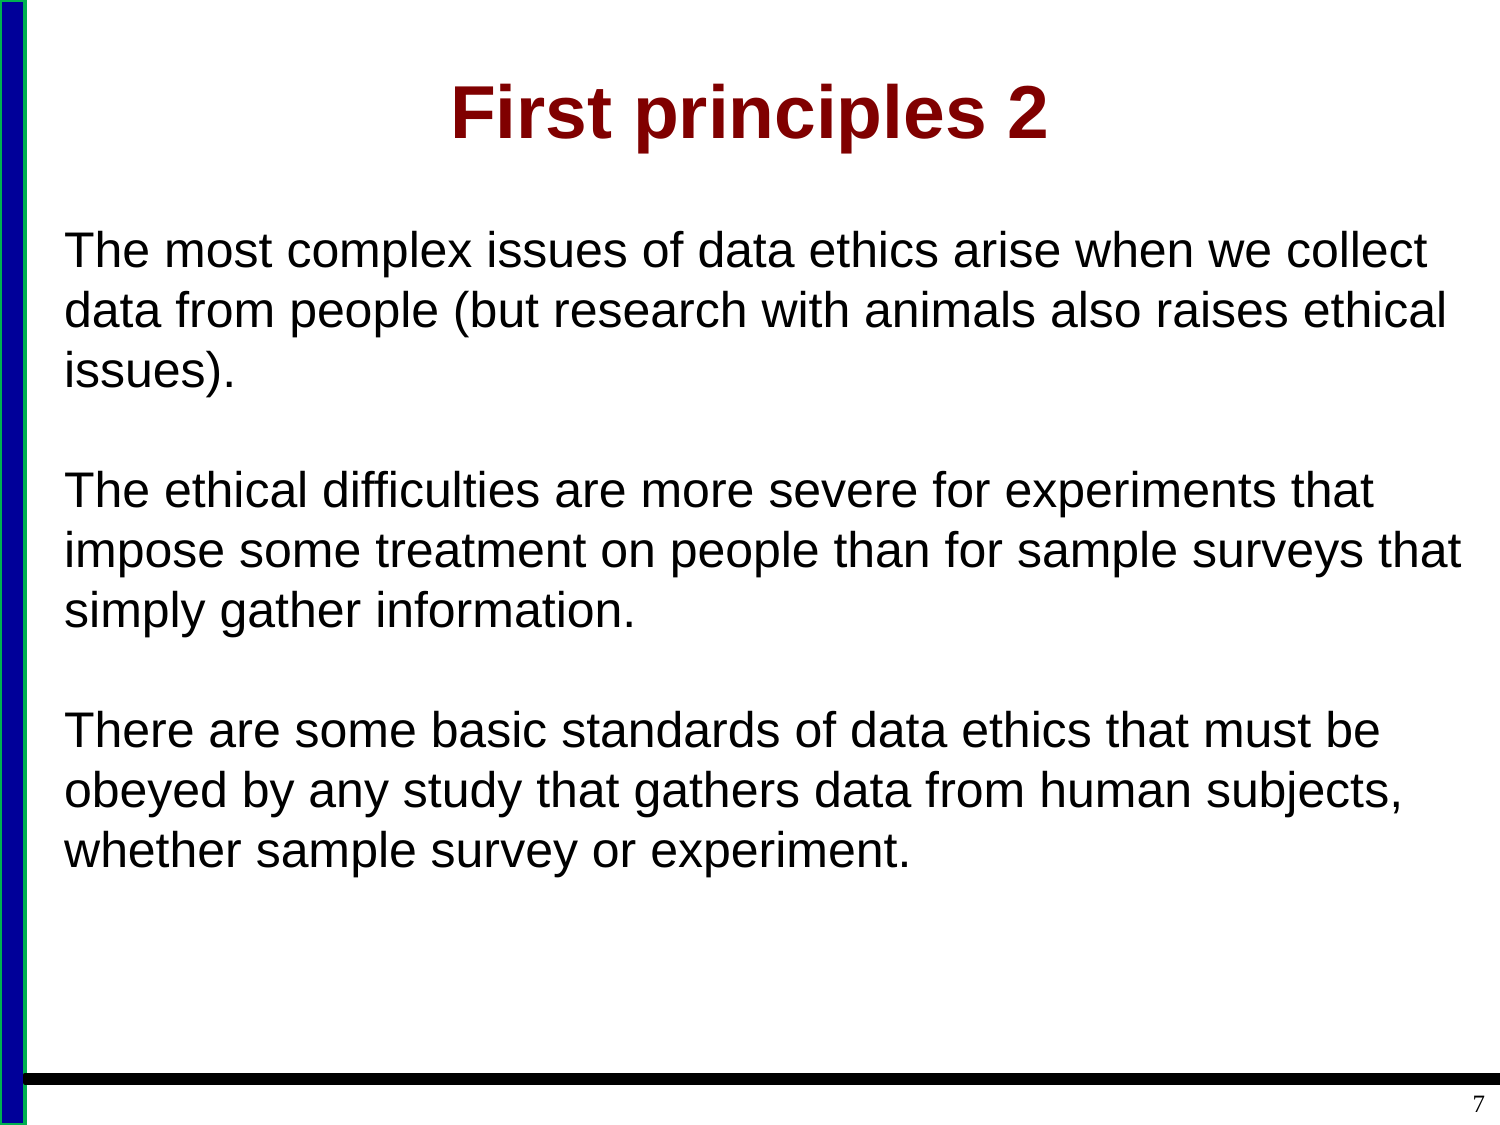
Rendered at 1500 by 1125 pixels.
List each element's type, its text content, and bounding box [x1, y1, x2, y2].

title First principles 2 [74, 59, 1426, 209]
text_box The most complex issues of data ethics arise when we collect data from people (but research with animals also raises ethical issues). The ethical difficulties are more severe for experiments that impose some treatment on people than for sample surveys that simply gather information. There are some basic standards of data ethics that must be obeyed by any study that gathers data from human subjects, whether sample survey or experiment. [49, 209, 1487, 885]
